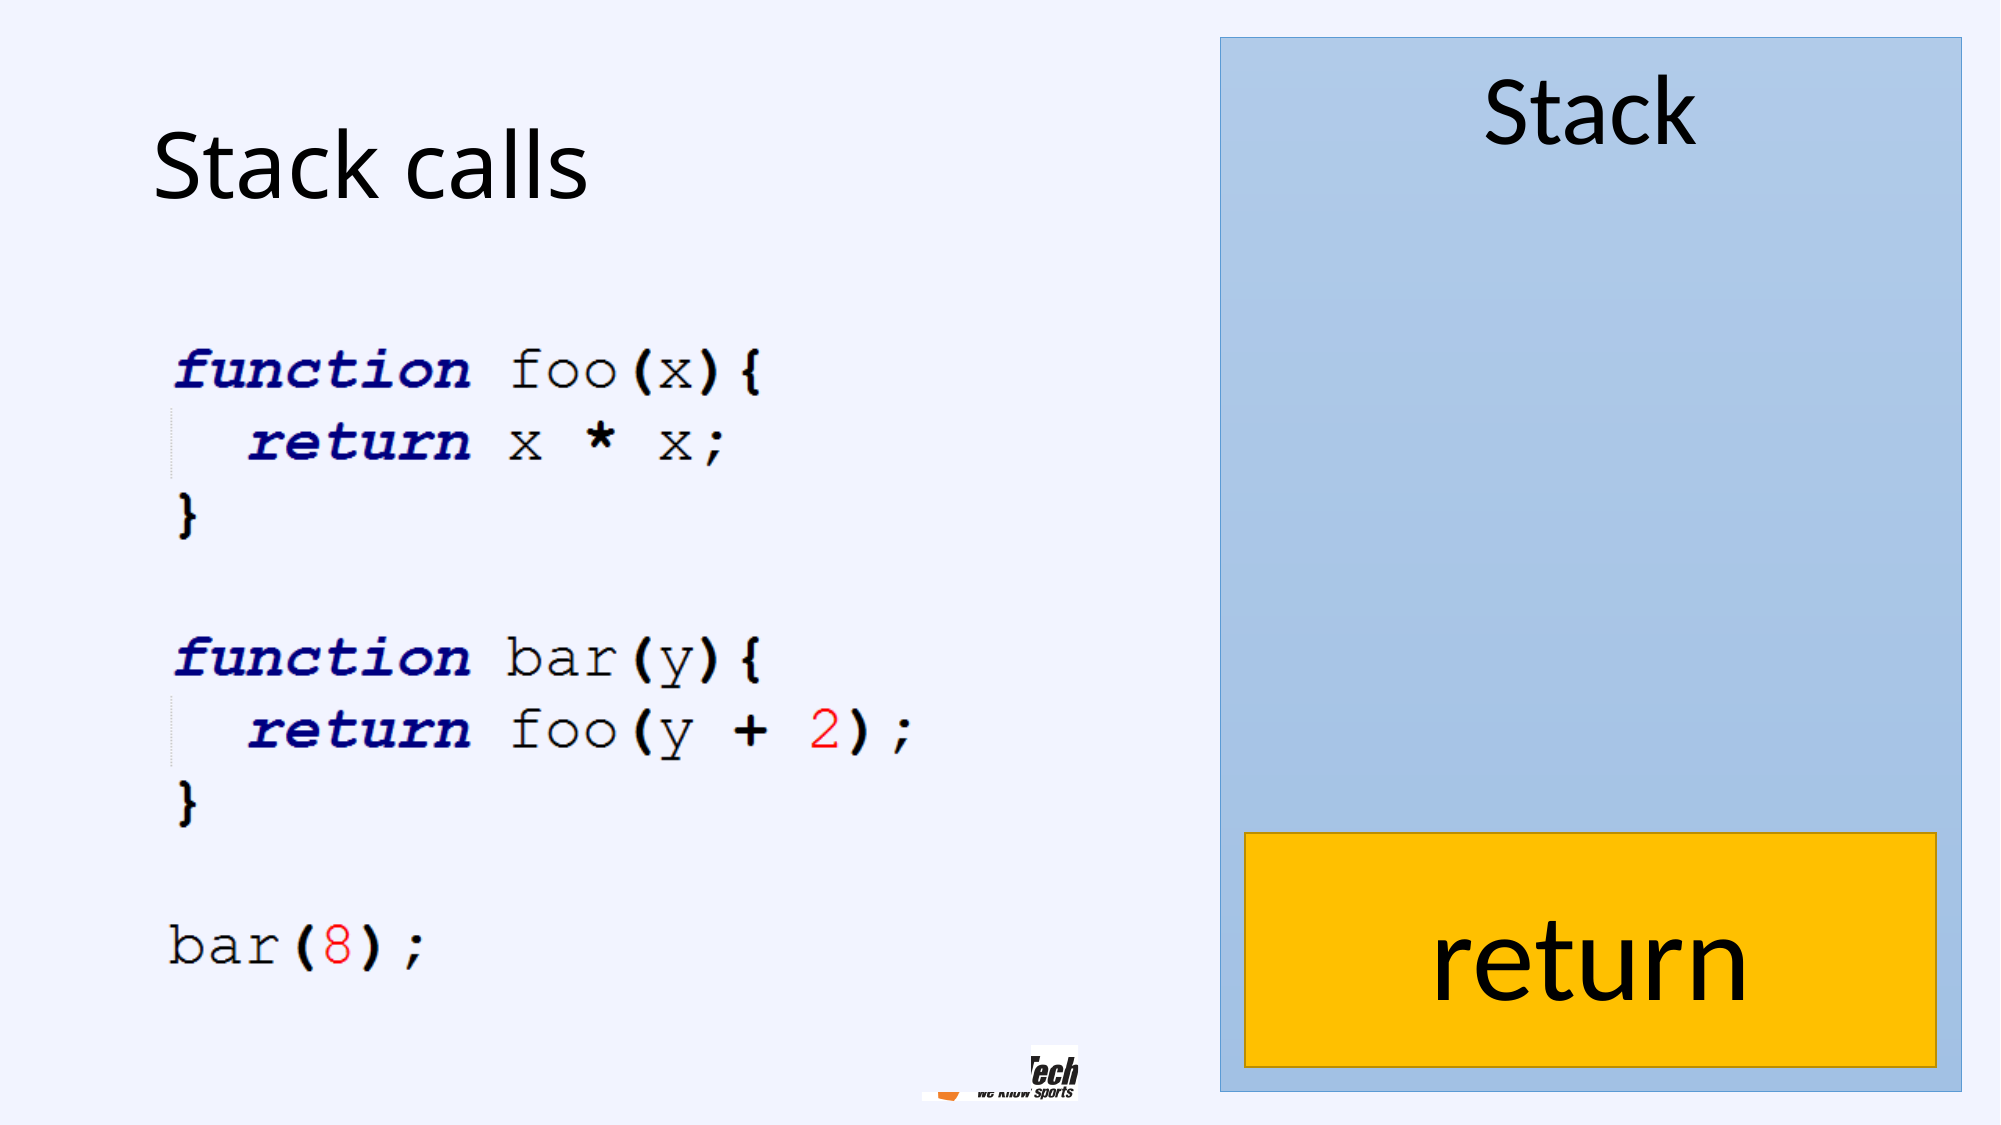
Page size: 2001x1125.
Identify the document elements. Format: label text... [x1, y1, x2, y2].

text_box return [1244, 832, 1937, 1068]
title Stack calls [137, 59, 1863, 278]
text_box Stack [1220, 37, 1962, 1092]
picture [41, 277, 1031, 1092]
